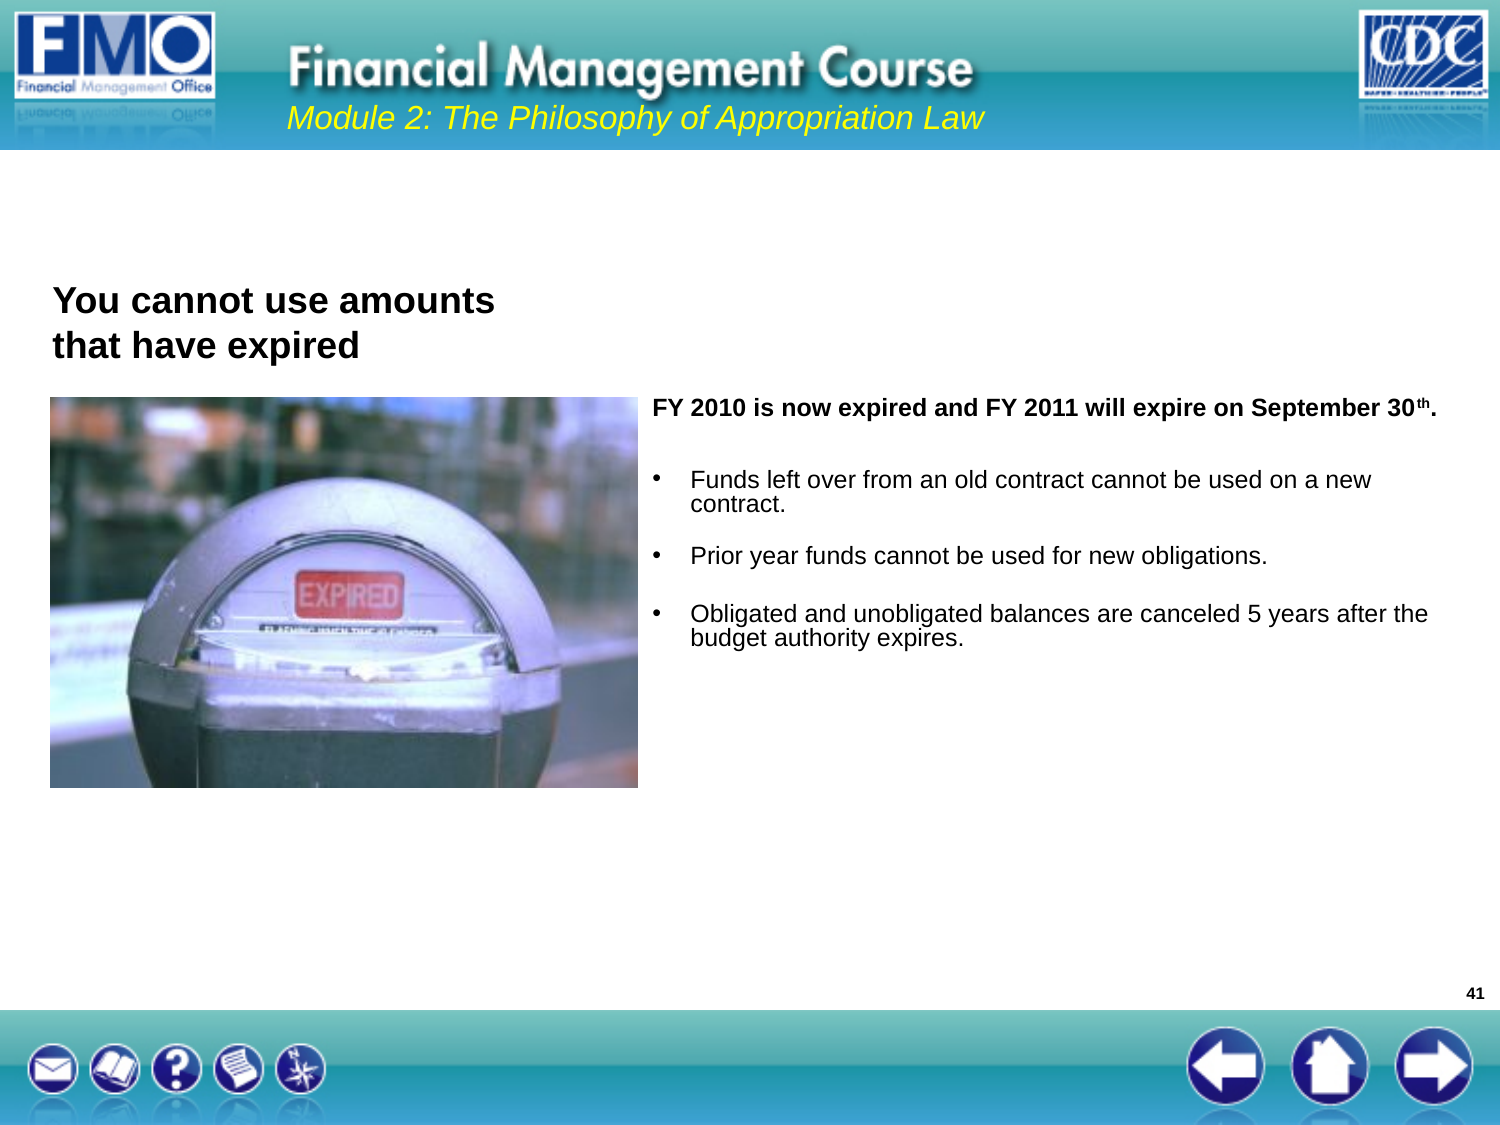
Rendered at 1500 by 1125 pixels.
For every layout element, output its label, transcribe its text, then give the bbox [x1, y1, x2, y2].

text_box FY 2010 is now expired and FY 2011 will expire on September 30th. Funds left over from an old contract cannot be used on a new contract. Prior year funds cannot be used for new obligations. Obligated and unobligated balances are canceled 5 years after the budget authority expires. [637, 389, 1475, 659]
picture [0, 0, 1500, 151]
text_box You cannot use amounts that have expired [37, 268, 638, 374]
picture [0, 1010, 1500, 1125]
picture [49, 397, 638, 788]
slide_number 41 [1449, 974, 1500, 1010]
